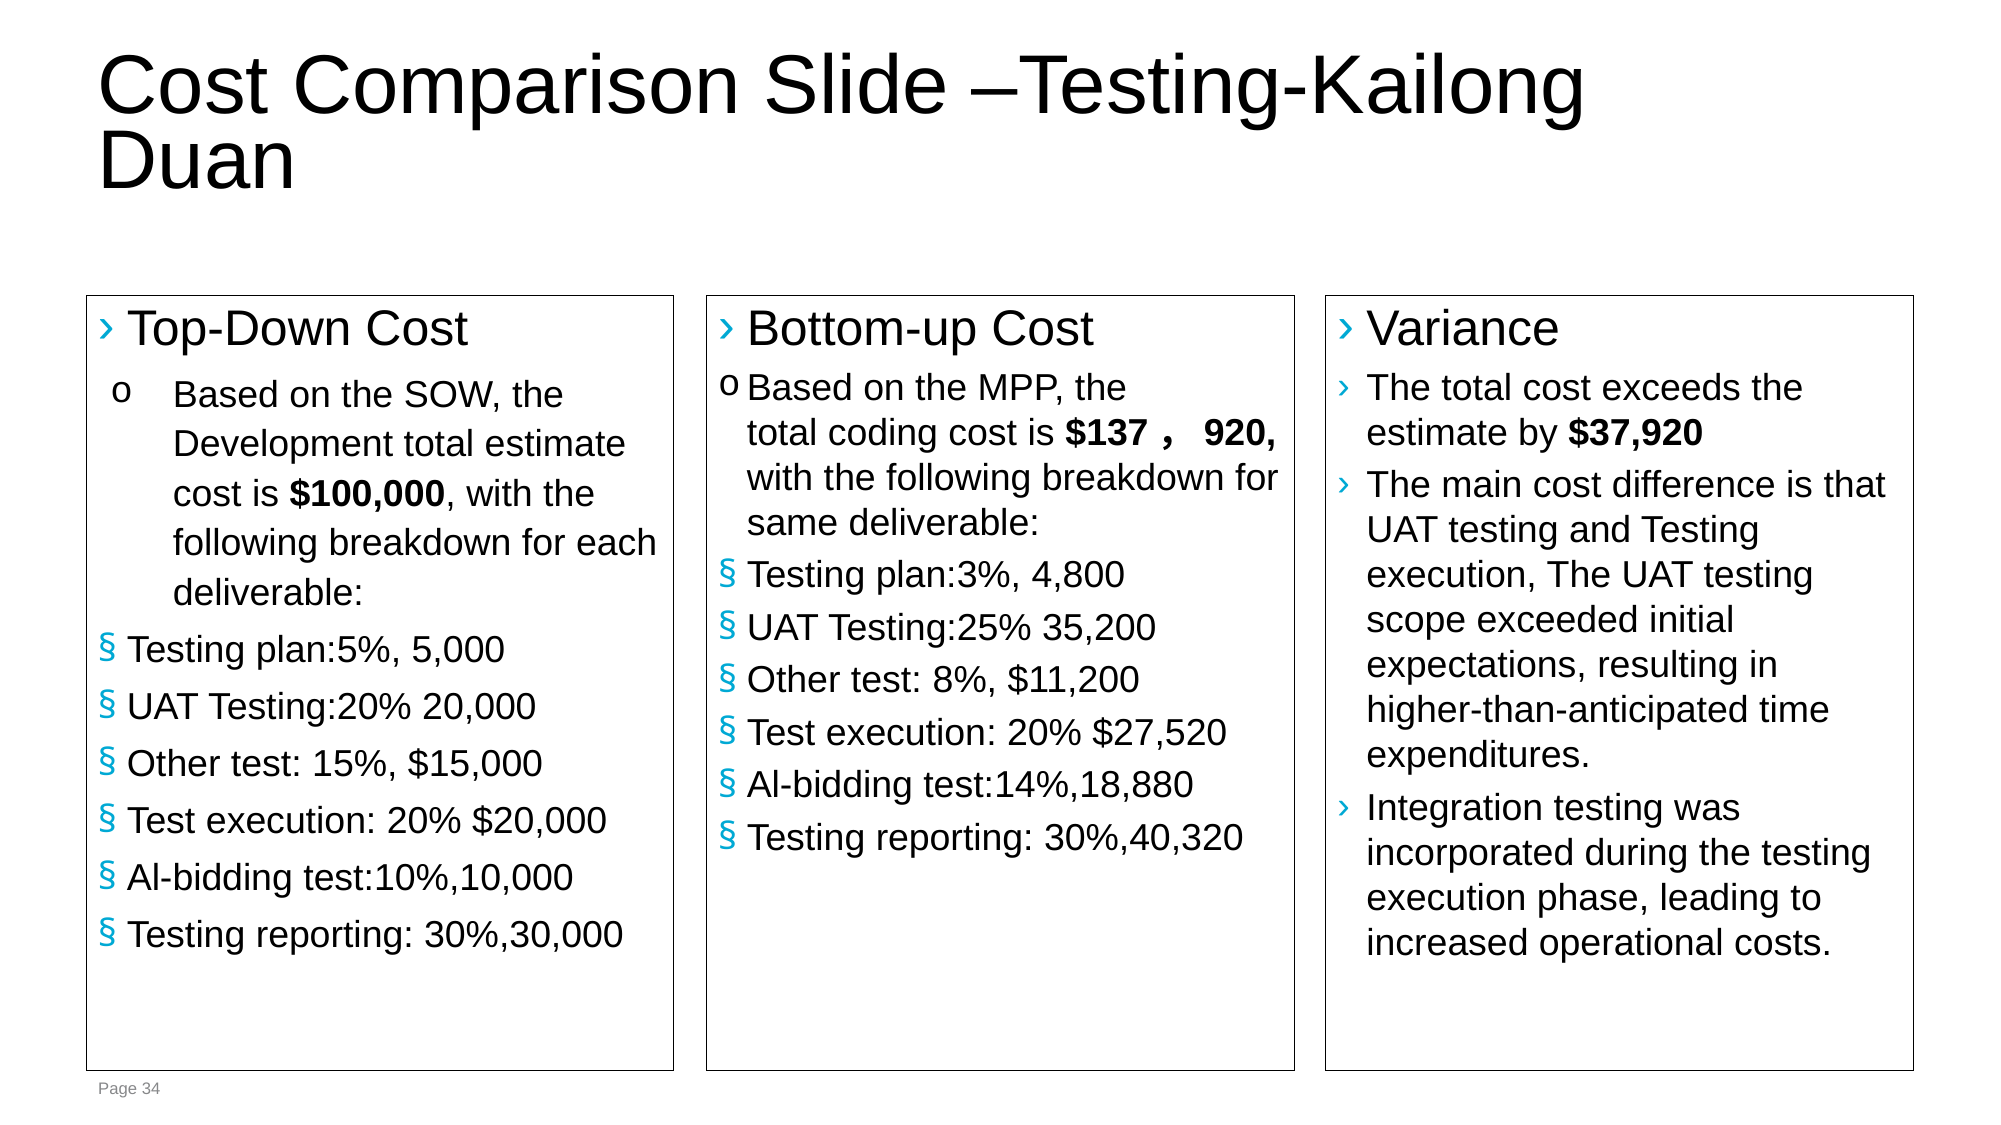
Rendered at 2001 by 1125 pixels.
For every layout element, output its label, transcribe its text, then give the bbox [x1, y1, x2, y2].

list Variance The total cost exceeds the estimate by $37,920 The main cost difference is that UAT testing and Testing execution, The UAT testing scope exceeded initial expectations, resulting in higher-than-anticipated time expenditures. Integration testing was incorporated during the testing execution phase, leading to increased operational costs. [1325, 295, 1914, 1071]
list Top-Down Cost Based on the SOW, the Development total estimate cost is $100,000, with the following breakdown for each deliverable: Testing plan:5%, 5,000 UAT Testing:20% 20,000 Other test: 15%, $15,000 Test execution: 20% $20,000 Al-bidding test:10%,10,000 Testing reporting: 30%,30,000 [86, 295, 674, 1071]
title Cost Comparison Slide –Testing-Kailong Duan [86, 39, 1726, 218]
list Bottom-up Cost Based on the MPP, the total coding cost is $137，920, with the following breakdown for same deliverable: Testing plan:3%, 4,800 UAT Testing:25% 35,200 Other test: 8%, $11,200 Test execution: 20% $27,520 Al-bidding test:14%,18,880 Testing reporting: 30%,40,320 [706, 295, 1295, 1071]
